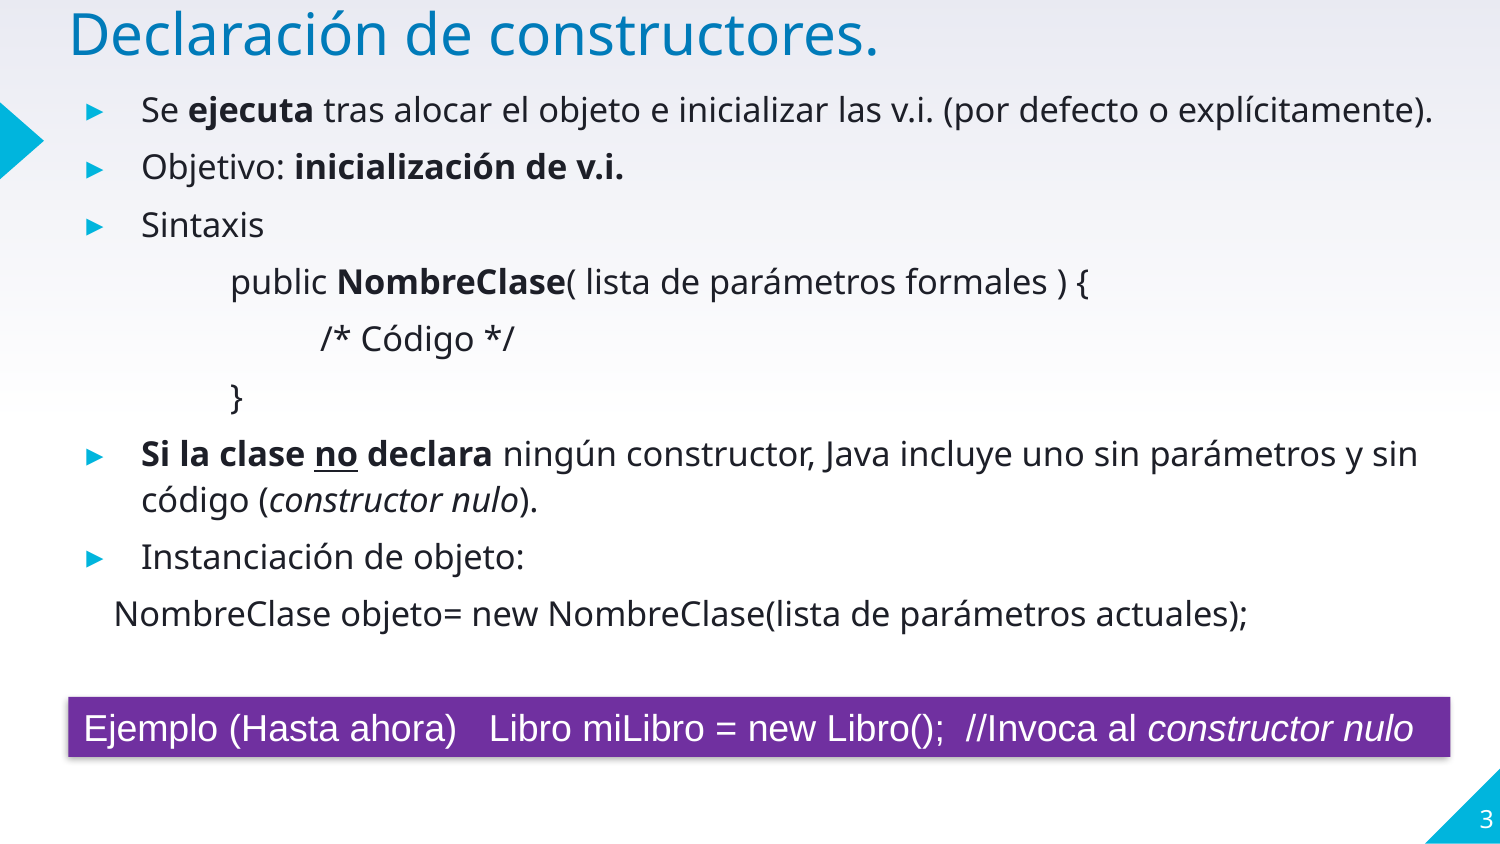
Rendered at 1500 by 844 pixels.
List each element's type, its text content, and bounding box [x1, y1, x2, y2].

slide_number 3 [1418, 760, 1494, 838]
title Declaración de constructores. [68, 11, 994, 83]
list Se ejecuta tras alocar el objeto e inicializar las v.i. (por defecto o explícitamente). Objetivo: inicialización de v.i. Sintaxis public NombreClase( lista de parámetros formales ) { /* Código */ } Si la clase no declara ningún constructor, Java incluye uno sin parámetros y sin código (constructor nulo). Instanciación de objeto: NombreClase objeto= new NombreClase(lista de parámetros actuales); [68, 83, 1451, 684]
text_box Ejemplo (Hasta ahora) Libro miLibro = new Libro(); //Invoca al constructor nulo [68, 696, 1451, 757]
